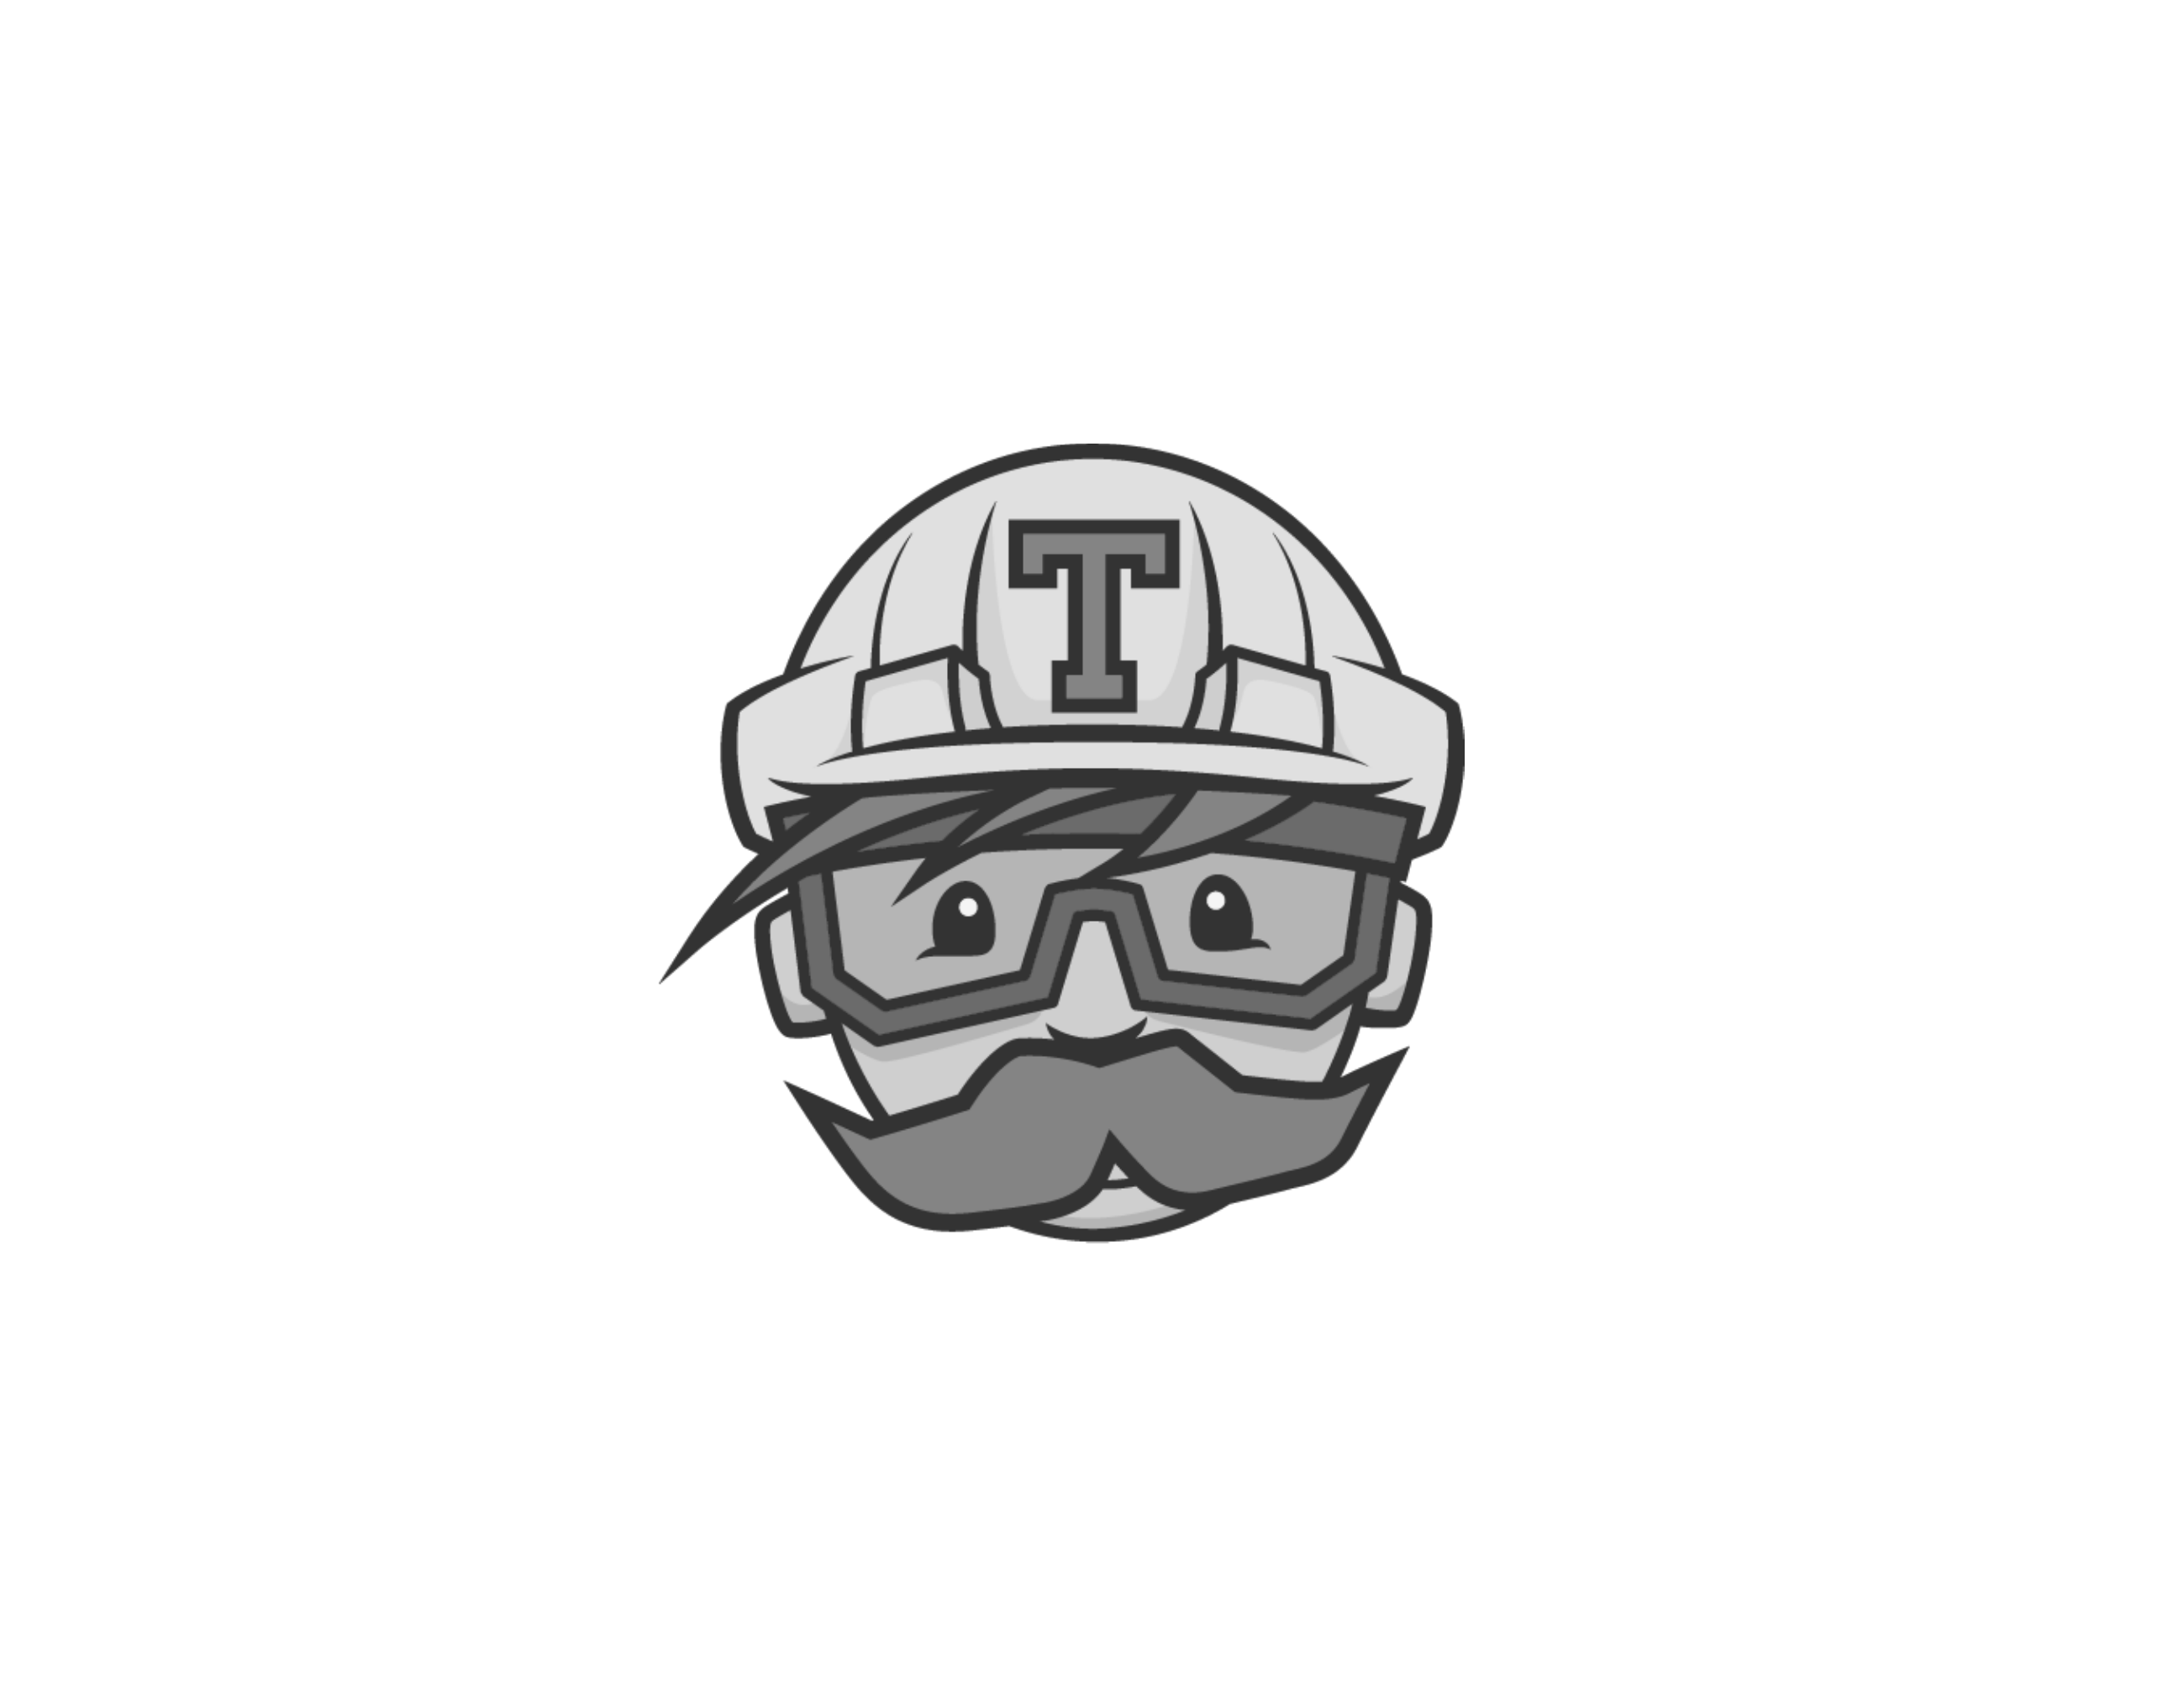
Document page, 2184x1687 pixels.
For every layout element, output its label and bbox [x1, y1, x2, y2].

picture [658, 444, 1465, 1243]
